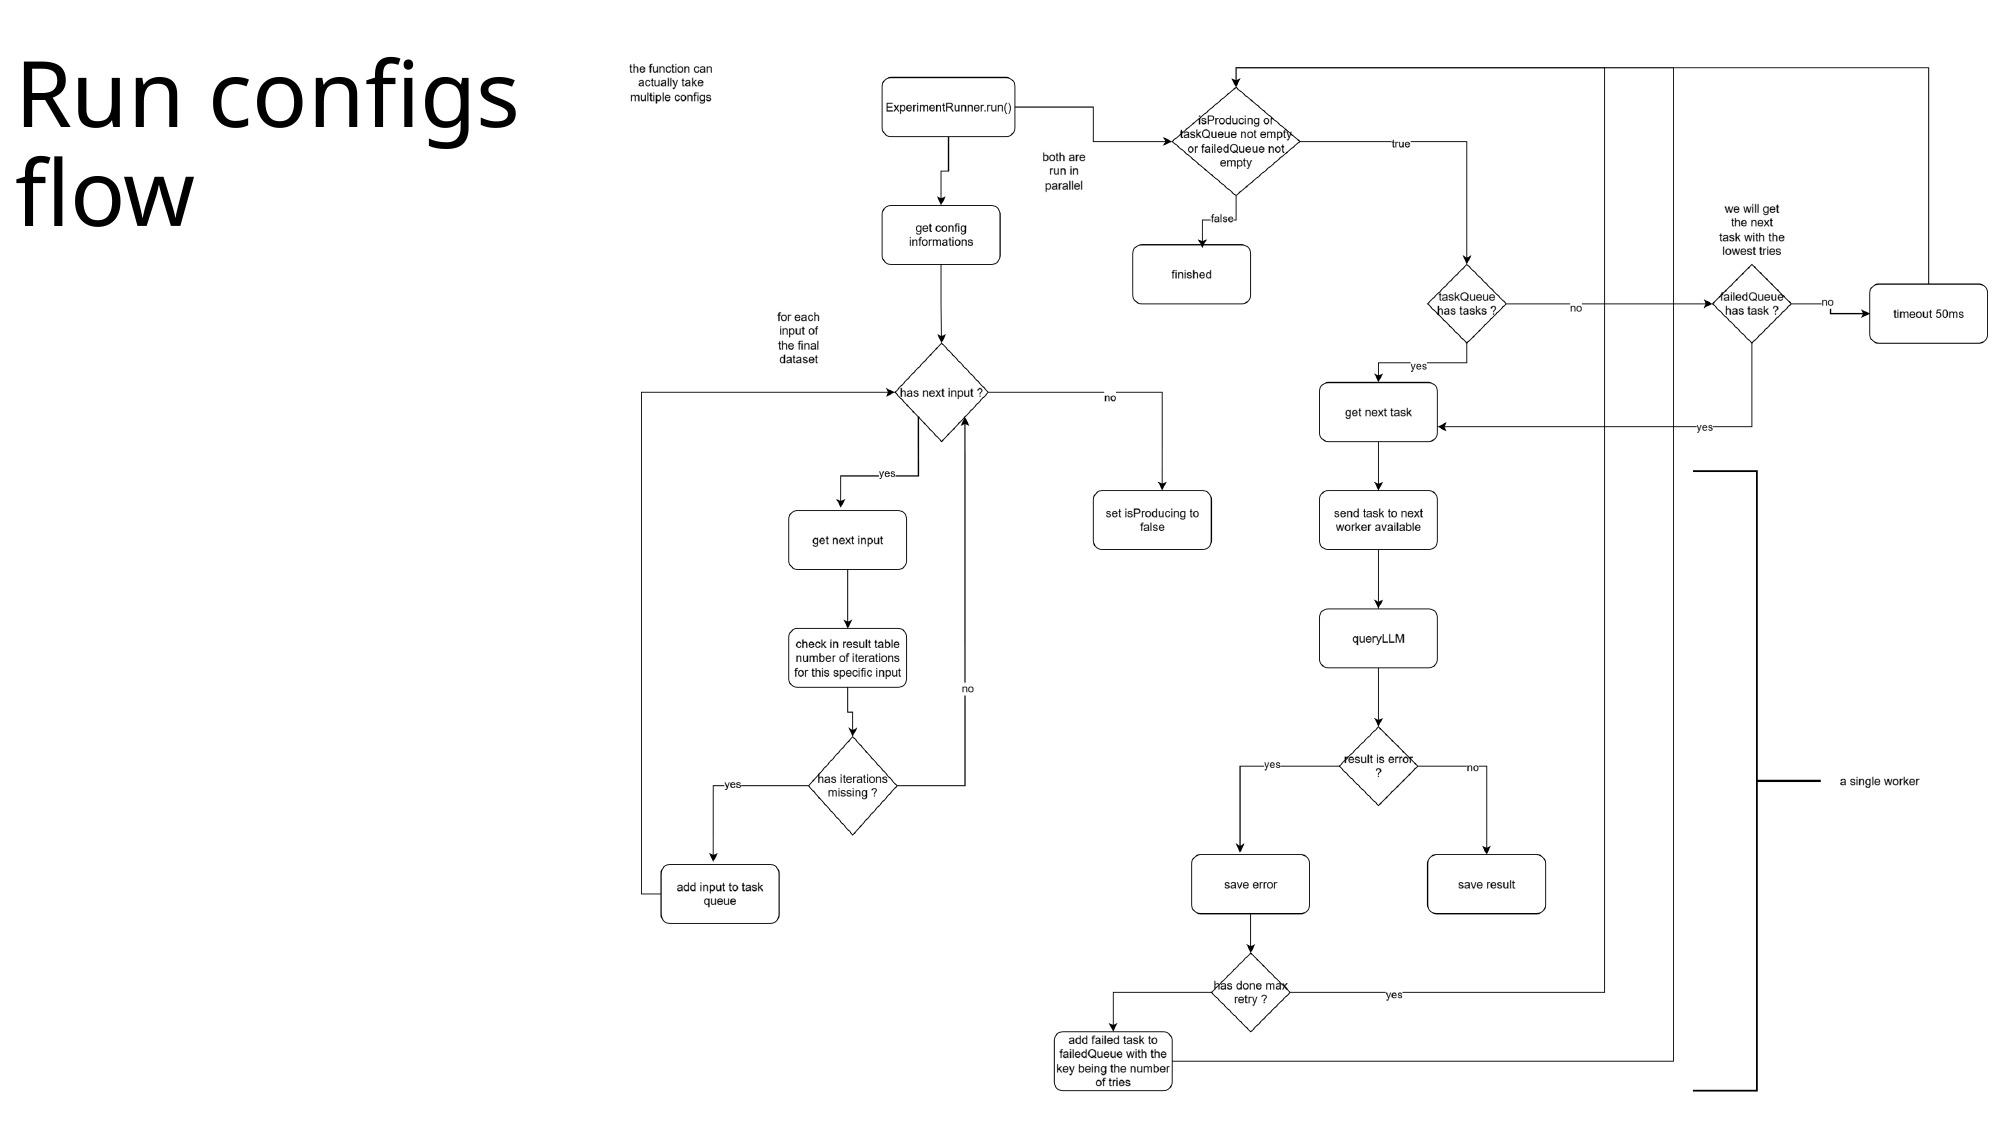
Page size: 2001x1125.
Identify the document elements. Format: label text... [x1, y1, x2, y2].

title Run configs flow [0, 0, 656, 295]
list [621, 60, 1989, 1092]
